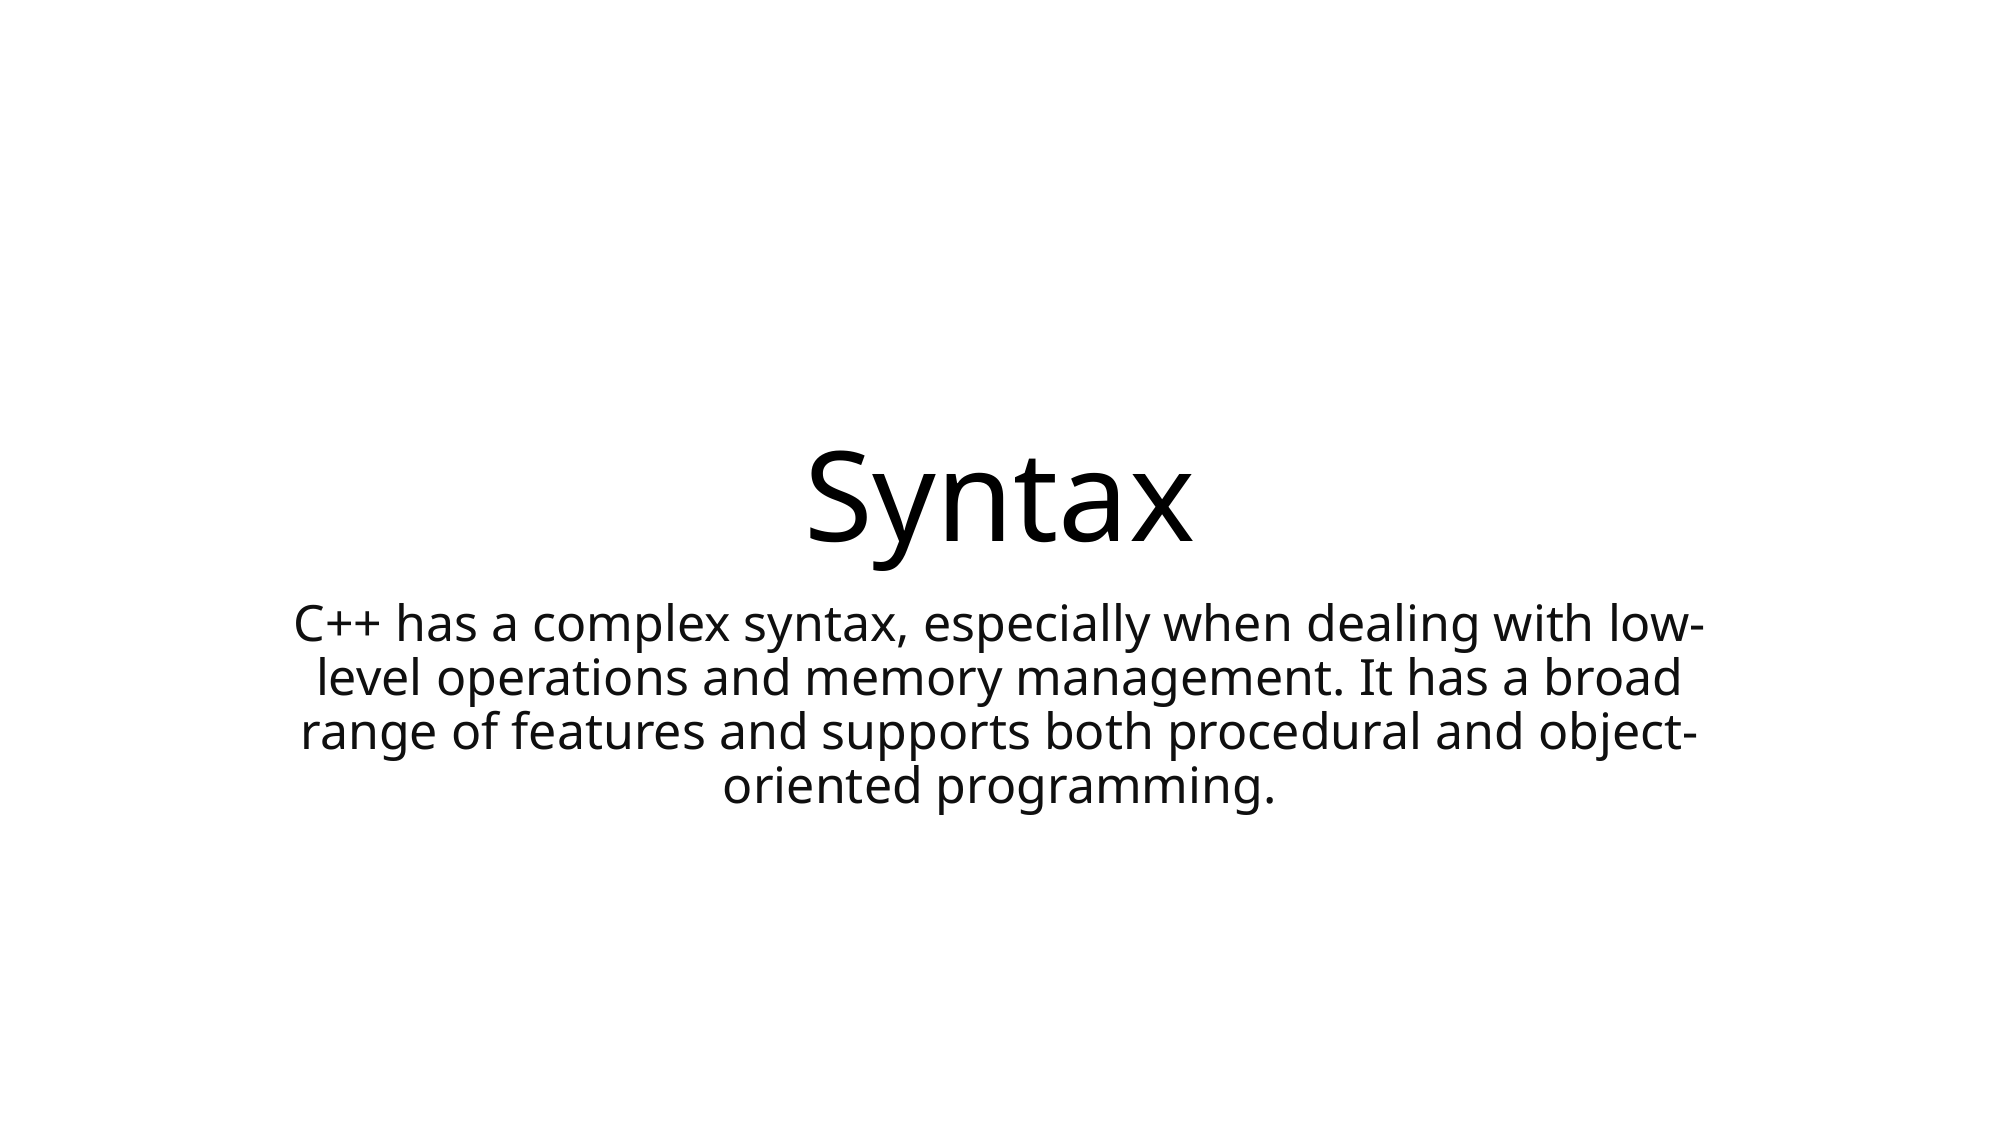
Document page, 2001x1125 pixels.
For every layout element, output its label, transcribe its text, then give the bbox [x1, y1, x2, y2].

subtitle C++ has a complex syntax, especially when dealing with low-level operations and memory management. It has a broad range of features and supports both procedural and object-oriented programming. [249, 590, 1750, 863]
title Syntax [249, 184, 1750, 576]
